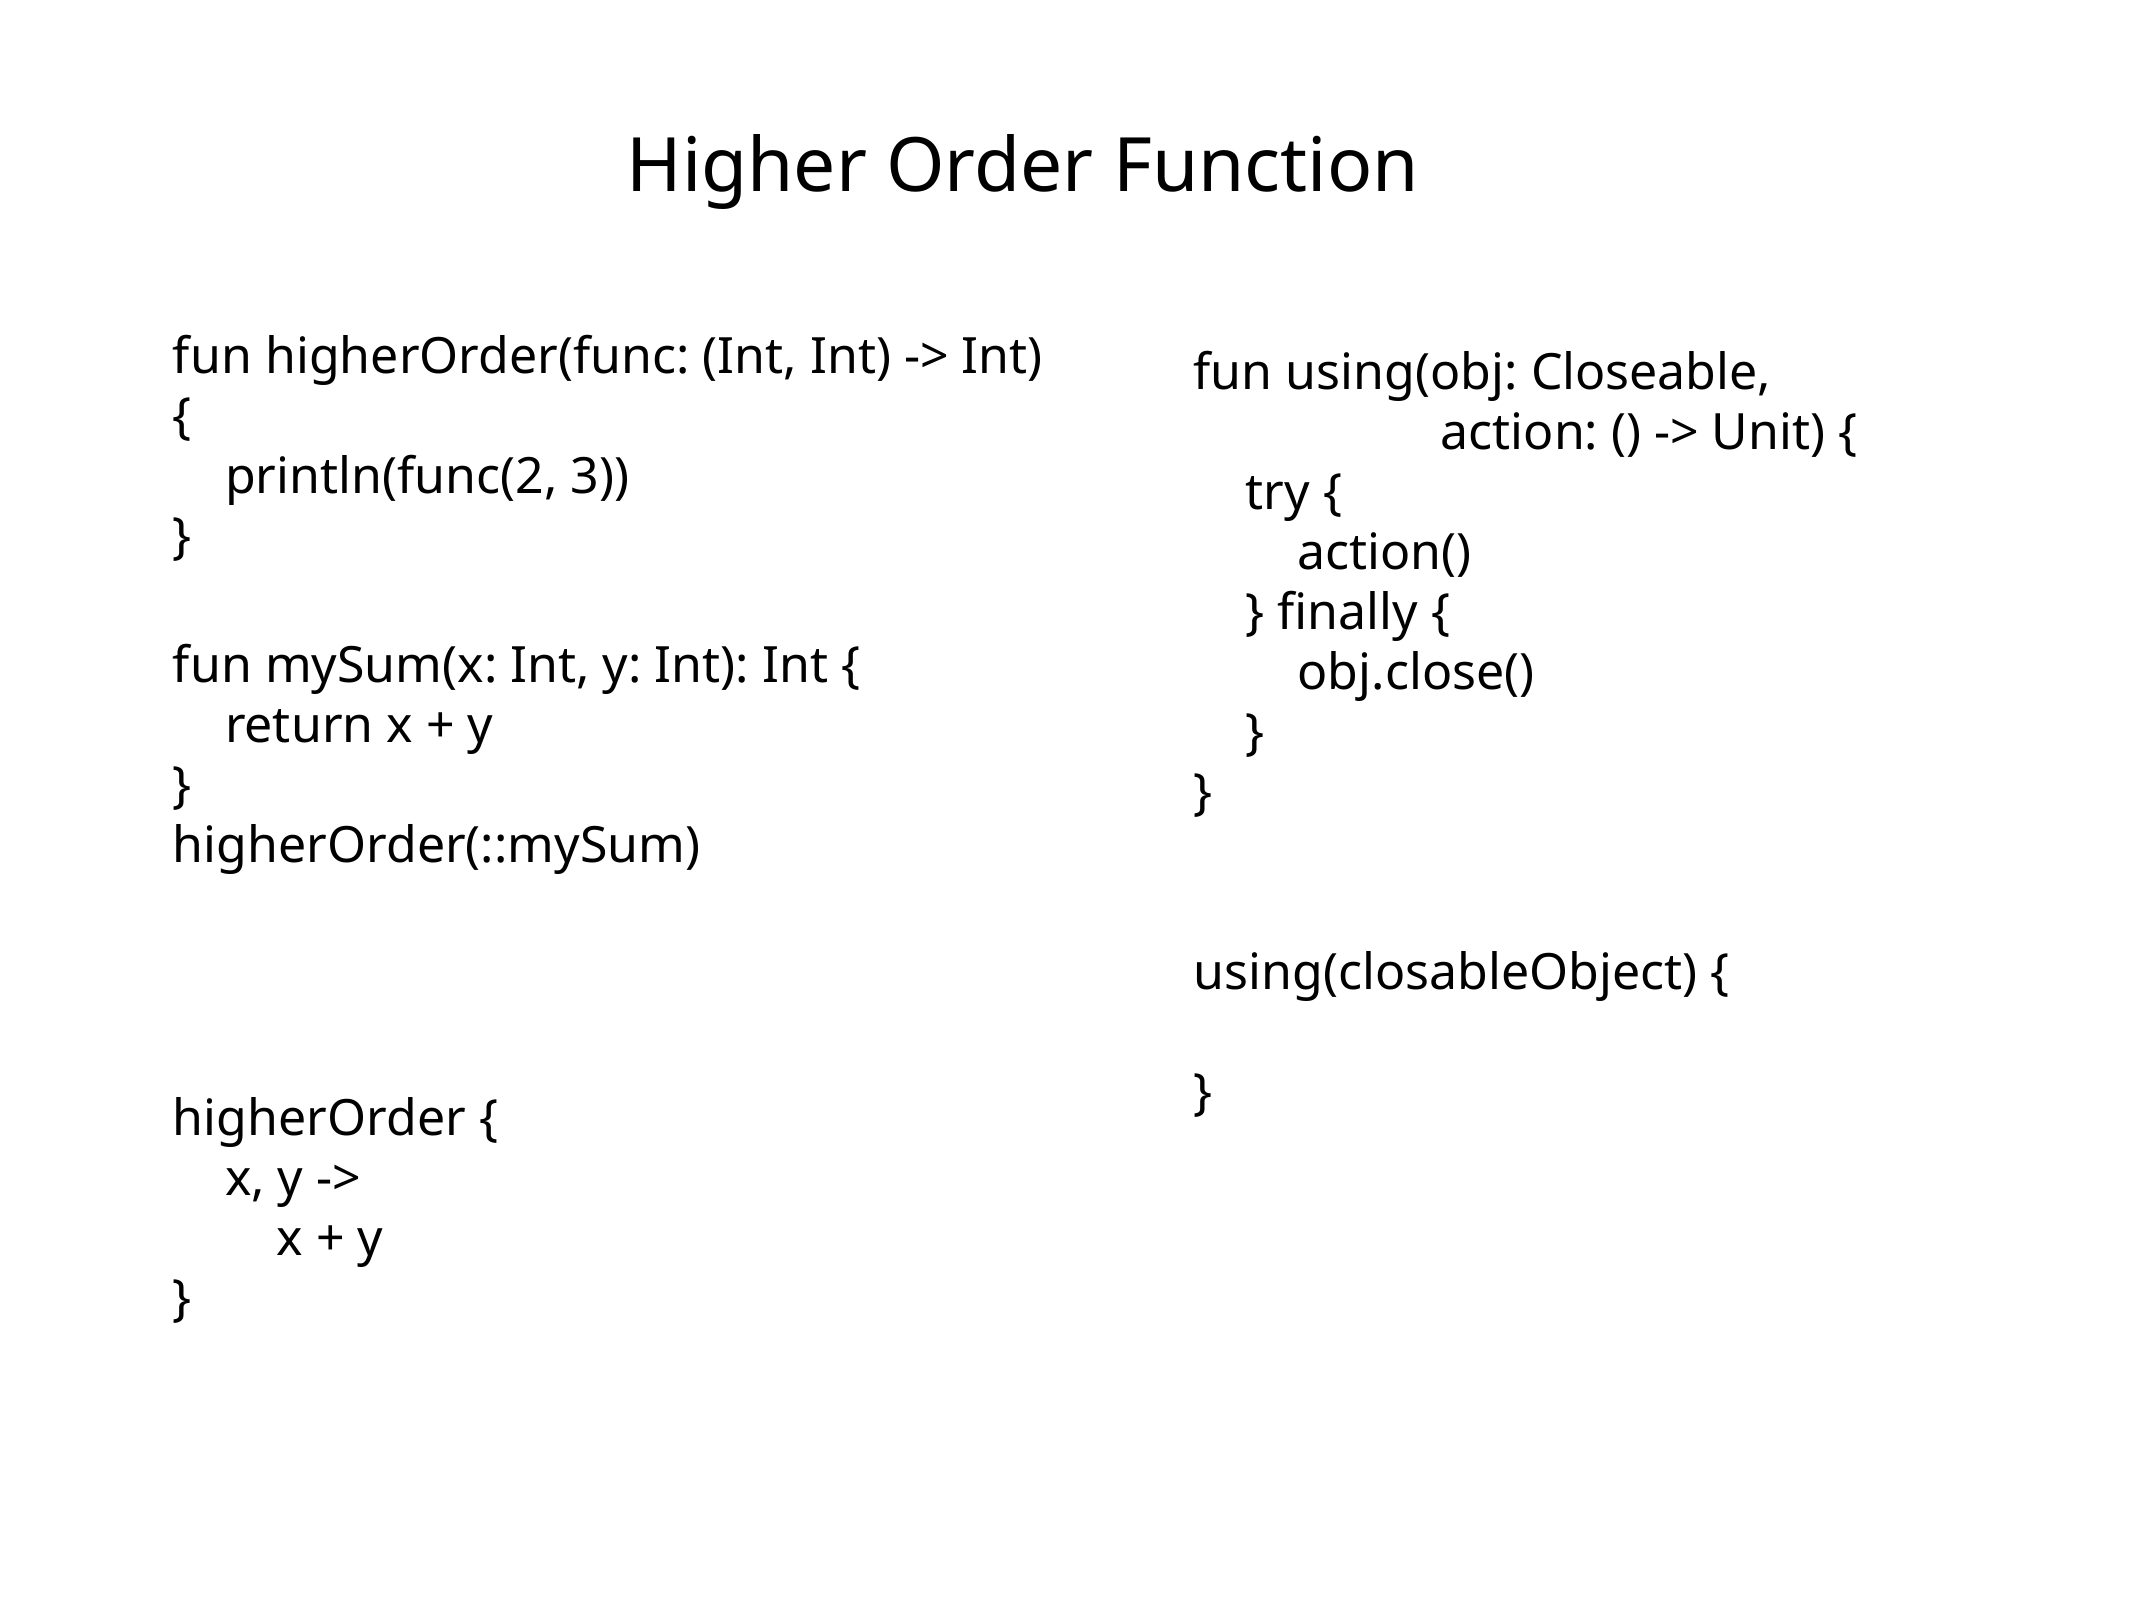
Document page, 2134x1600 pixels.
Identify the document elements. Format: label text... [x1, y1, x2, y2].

text_box higherOrder { x, y -> x + y } [164, 1027, 1009, 1384]
text_box fun mySum(x: Int, y: Int): Int { return x + y } higherOrder(::mySum) [164, 623, 1009, 912]
title Higher Order Function [164, 59, 1882, 263]
text_box fun higherOrder(func: (Int, Int) -> Int) { println(func(2, 3)) } [164, 299, 1064, 587]
text_box fun using(obj: Closeable, action: () -> Unit) { try { action() } finally { obj.close() } } using(closableObject) { } [1185, 331, 2030, 1335]
